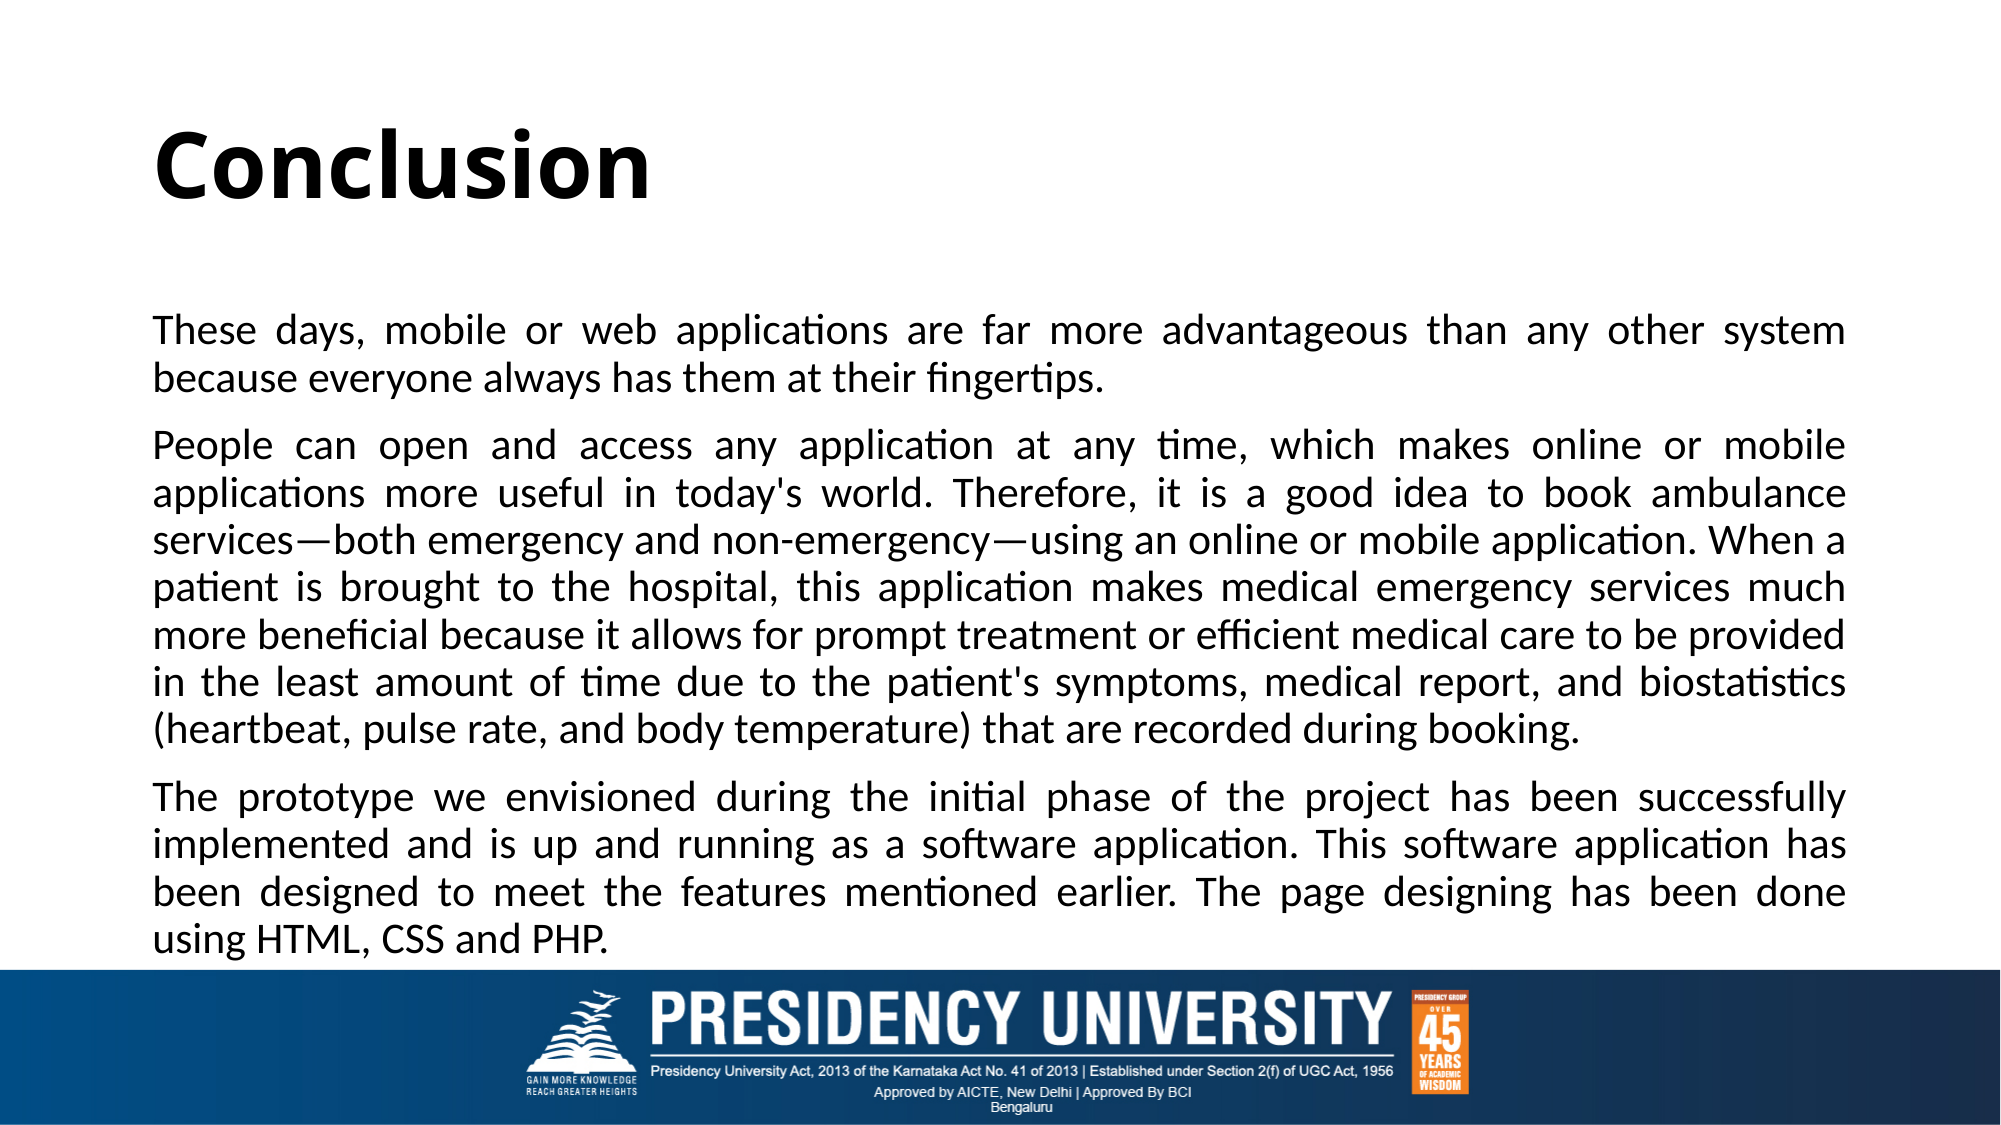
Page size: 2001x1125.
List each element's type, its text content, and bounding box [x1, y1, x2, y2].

title Conclusion [137, 59, 1863, 278]
list These days, mobile or web applications are far more advantageous than any other system because everyone always has them at their fingertips. People can open and access any application at any time, which makes online or mobile applications more useful in today's world. Therefore, it is a good idea to book ambulance services—both emergency and non-emergency—using an online or mobile application. When a patient is brought to the hospital, this application makes medical emergency services much more beneficial because it allows for prompt treatment or efficient medical care to be provided in the least amount of time due to the patient's symptoms, medical report, and biostatistics (heartbeat, pulse rate, and body temperature) that are recorded during booking. The prototype we envisioned during the initial phase of the project has been successfully implemented and is up and running as a software application. This software application has been designed to meet the features mentioned earlier. The page designing has been done using HTML, CSS and PHP. [137, 299, 1863, 1014]
picture [0, 0, 2001, 1125]
